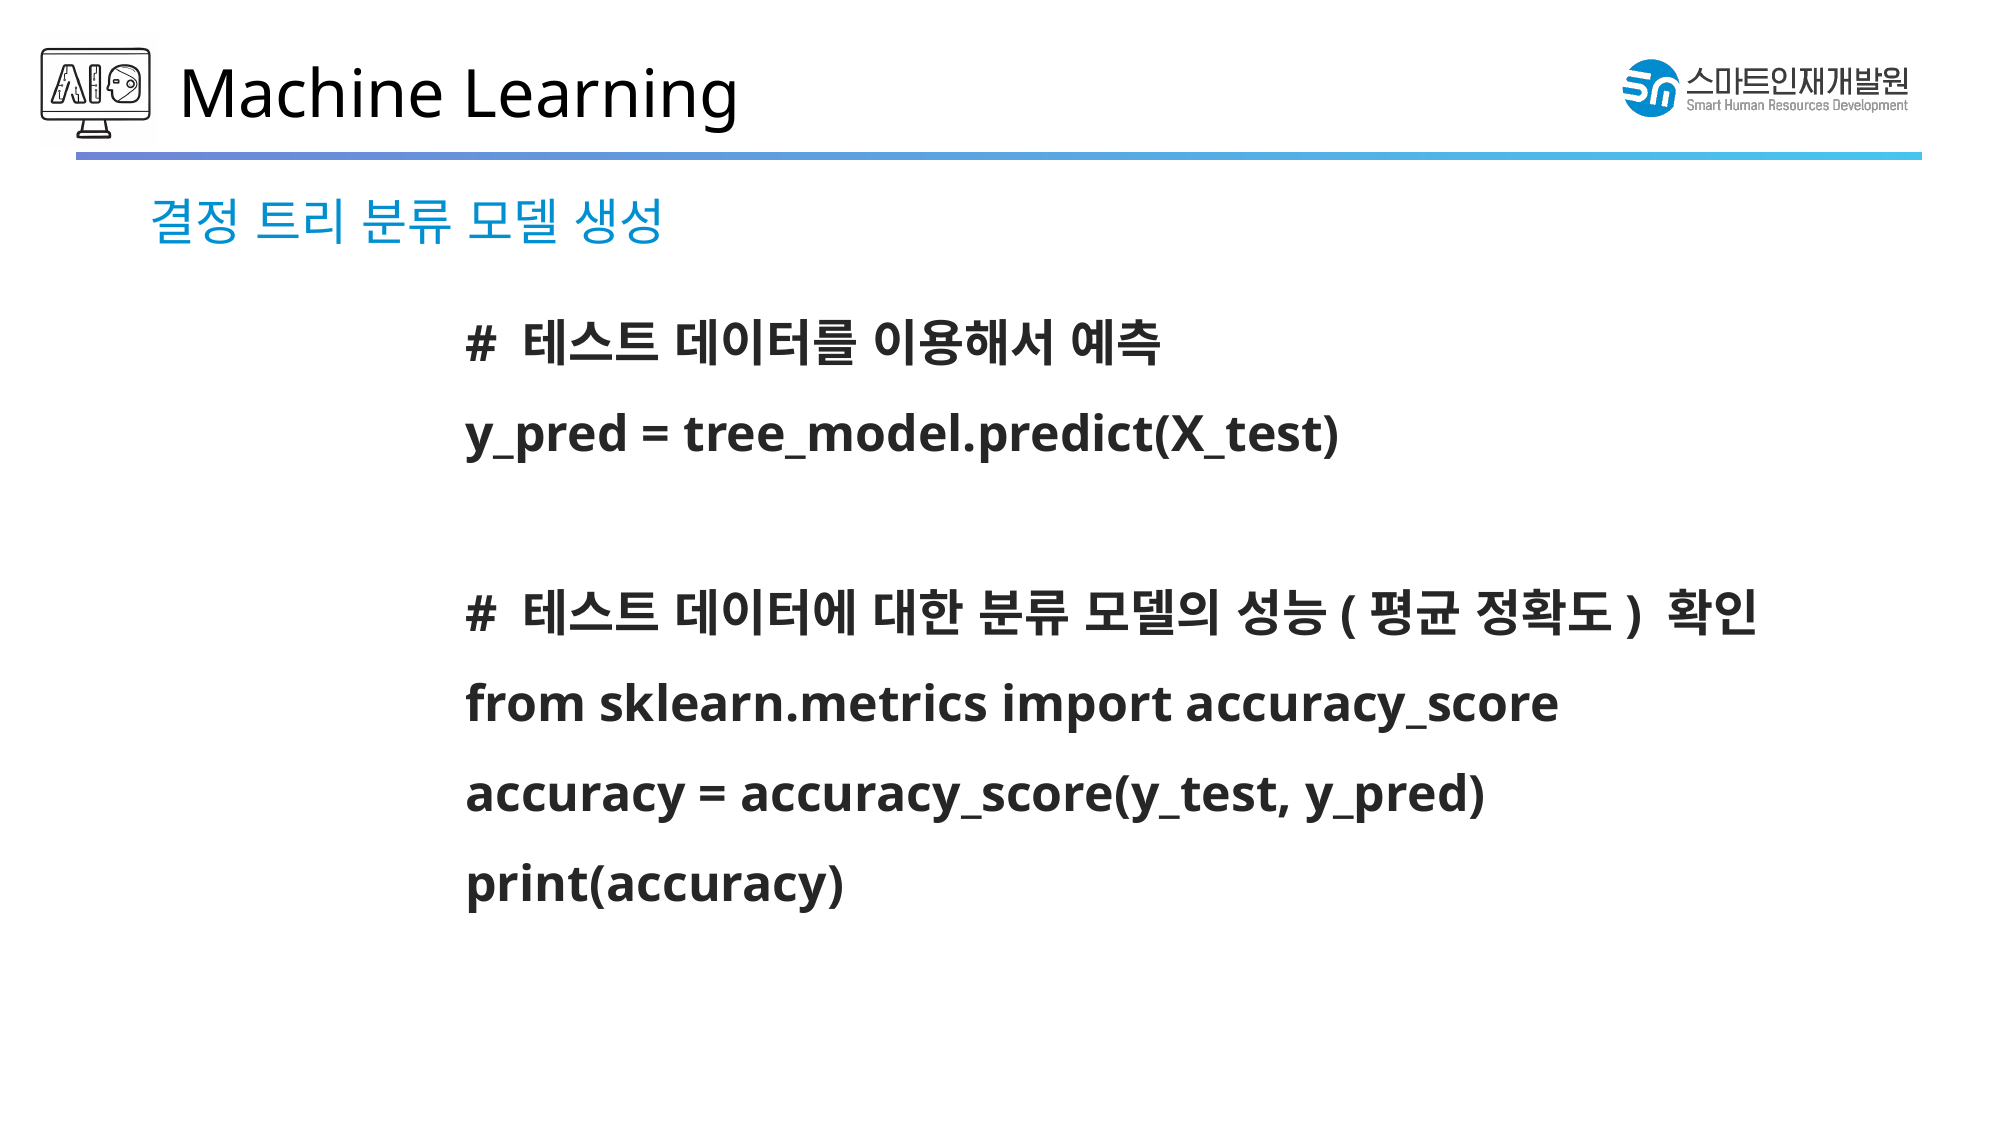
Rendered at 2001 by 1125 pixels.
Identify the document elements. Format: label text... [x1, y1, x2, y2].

text_box Machine Learning [163, 43, 757, 138]
text_box 결정 트리 분류 모델 생성 [134, 182, 1790, 259]
picture [39, 34, 158, 148]
text_box # 테스트 데이터를 이용해서 예측 y_pred = tree_model.predict(X_test) # 테스트 데이터에 대한 분류 모델의 성능(평균 정확도) 확인 from sklearn.metrics import accuracy_score accuracy = accuracy_score(y_test, y_pred) print(accuracy) [449, 273, 2000, 920]
picture [76, 152, 1922, 160]
picture [1609, 47, 1922, 129]
